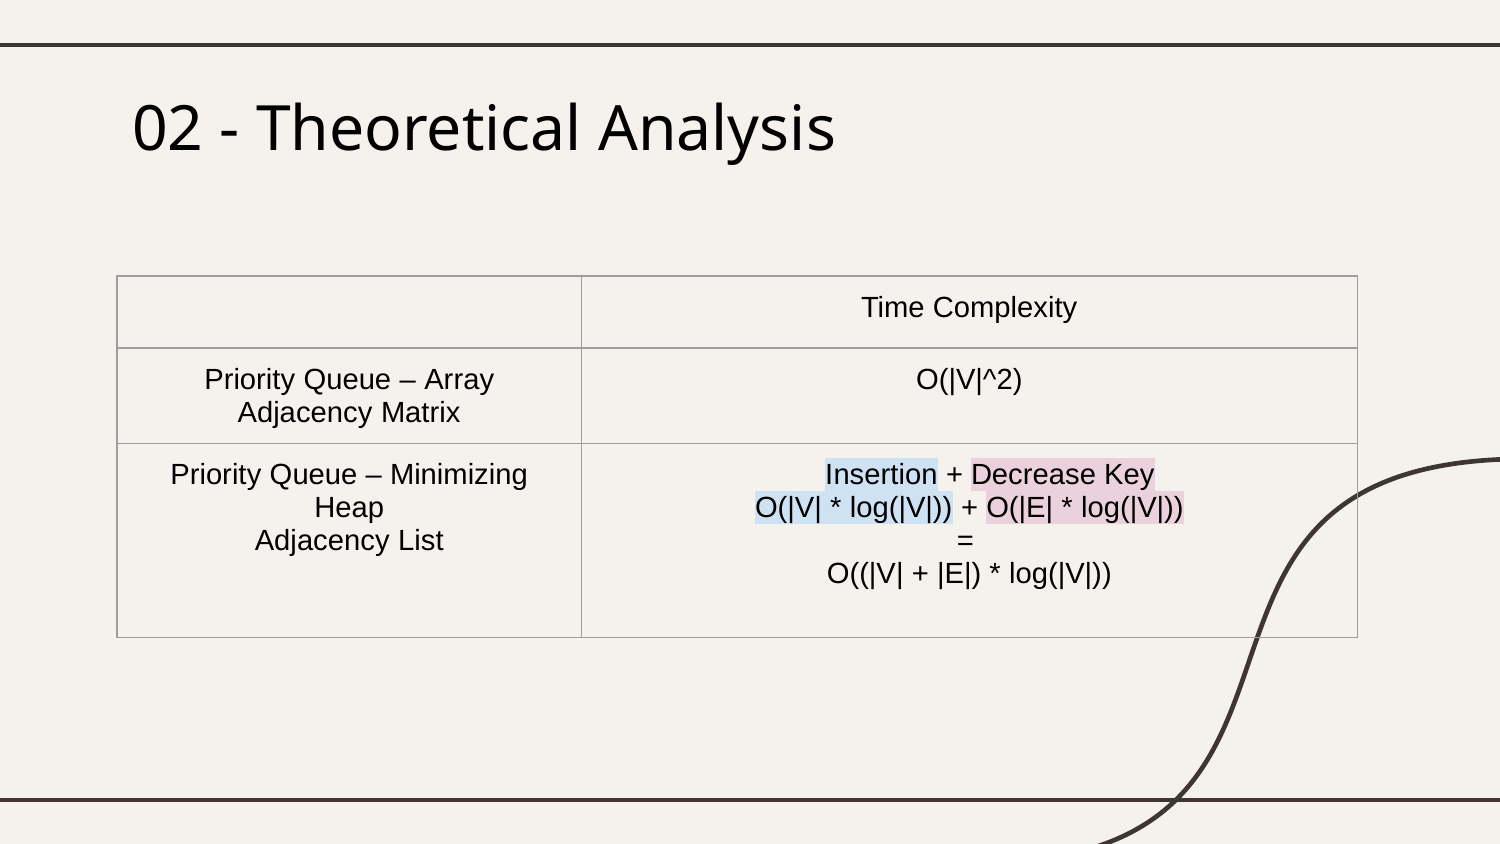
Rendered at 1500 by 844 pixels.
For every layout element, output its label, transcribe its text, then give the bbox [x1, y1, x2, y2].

table_header Time Complexity [582, 277, 1357, 347]
table_cell Priority Queue – Minimizing Heap Adjacency List [118, 444, 581, 637]
title 02 - Theoretical Analysis [116, 72, 1049, 167]
table_cell O(|V|^2) [582, 349, 1357, 443]
table_header [118, 277, 581, 347]
table_cell Insertion + Decrease Key O(|V| * log(|V|)) + O(|E| * log(|V|)) = O((|V| + |E|) * log(|V|)) [582, 444, 1357, 637]
table_cell Priority Queue – Array Adjacency Matrix [118, 349, 581, 443]
